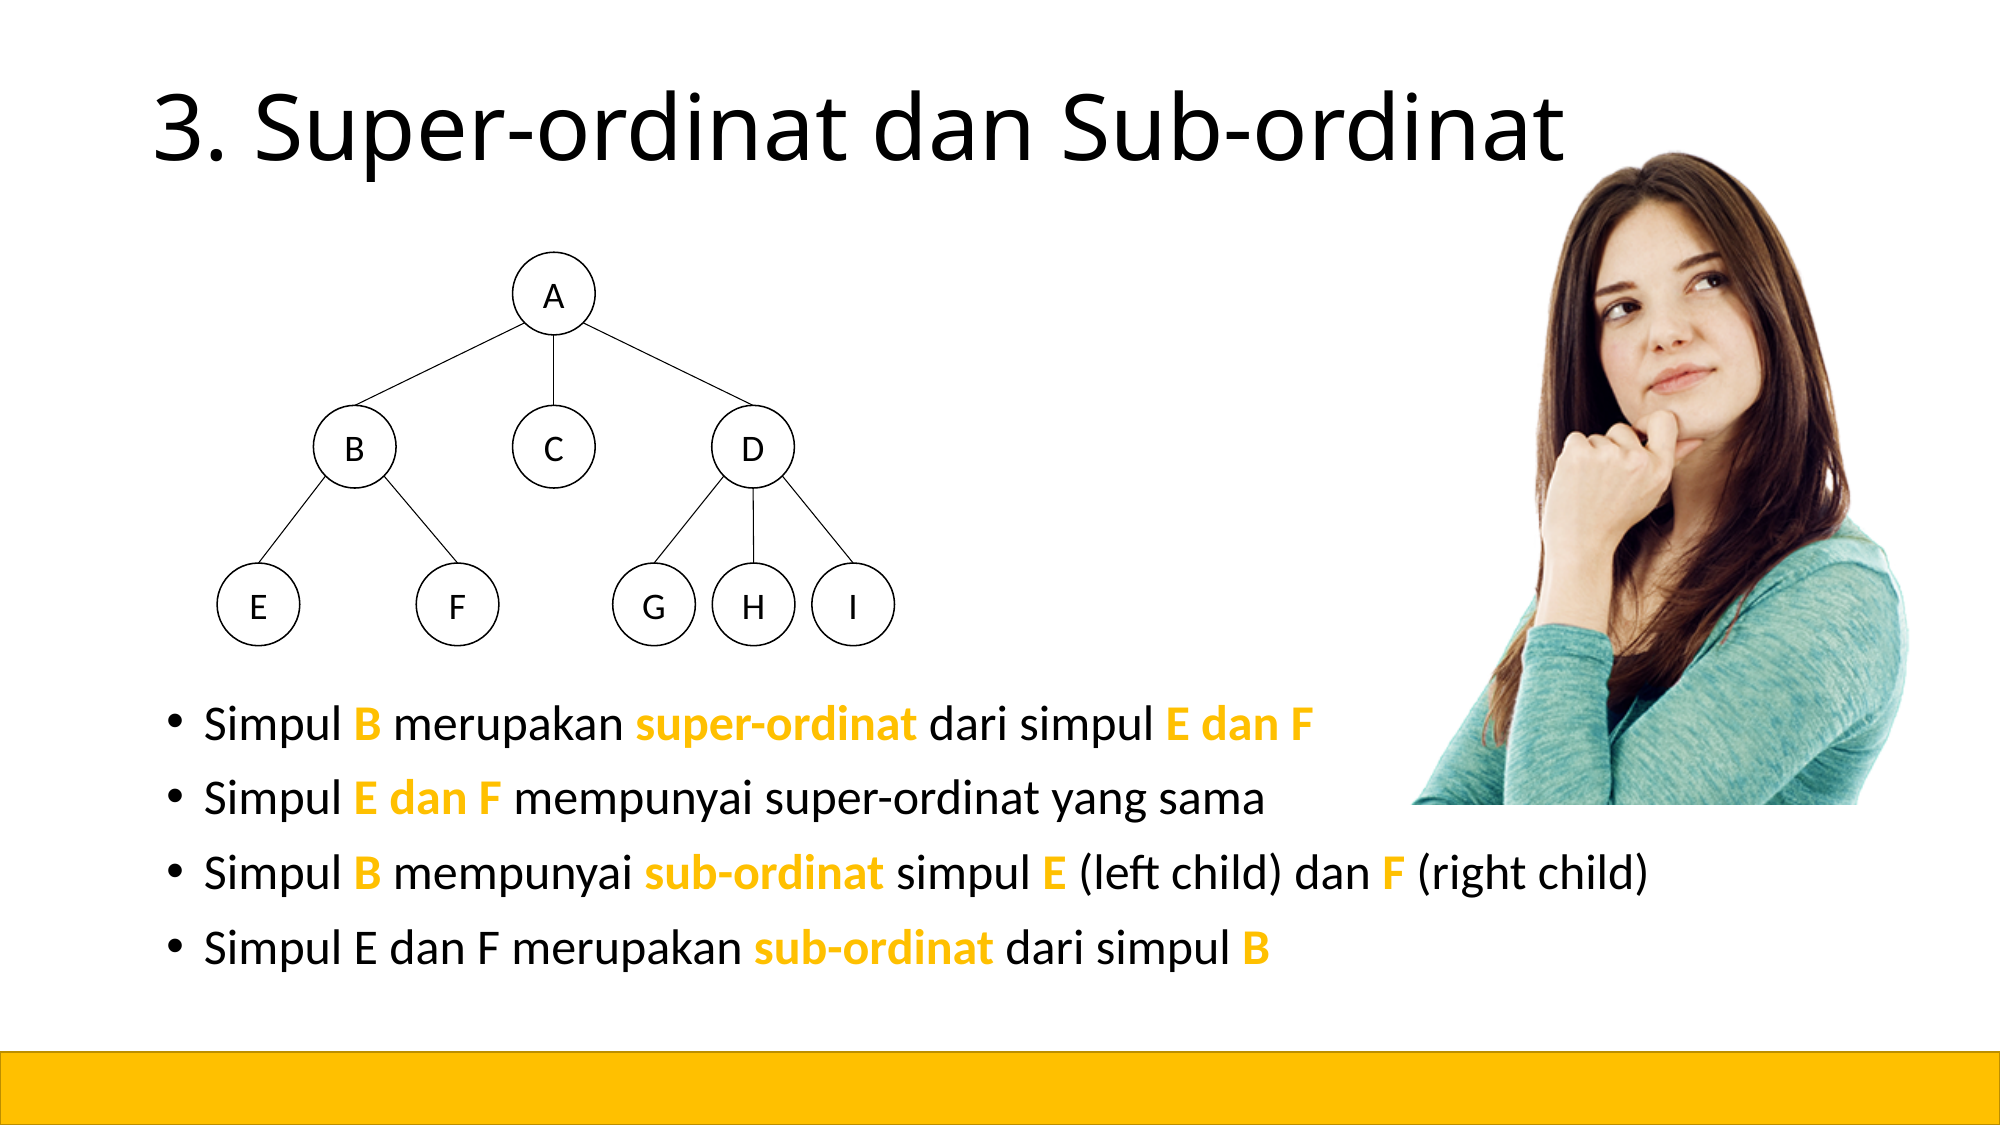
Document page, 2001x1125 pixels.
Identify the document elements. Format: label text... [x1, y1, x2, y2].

picture [1323, 143, 1949, 805]
list Simpul B merupakan super-ordinat dari simpul E dan F Simpul E dan F mempunyai super-ordinat yang sama Simpul B mempunyai sub-ordinat simpul E (left child) dan F (right child) Simpul E dan F merupakan sub-ordinat dari simpul B [151, 689, 1798, 1013]
title 3. Super-ordinat dan Sub-ordinat [137, 21, 1863, 240]
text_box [217, 252, 895, 646]
text_box [0, 1051, 2000, 1125]
